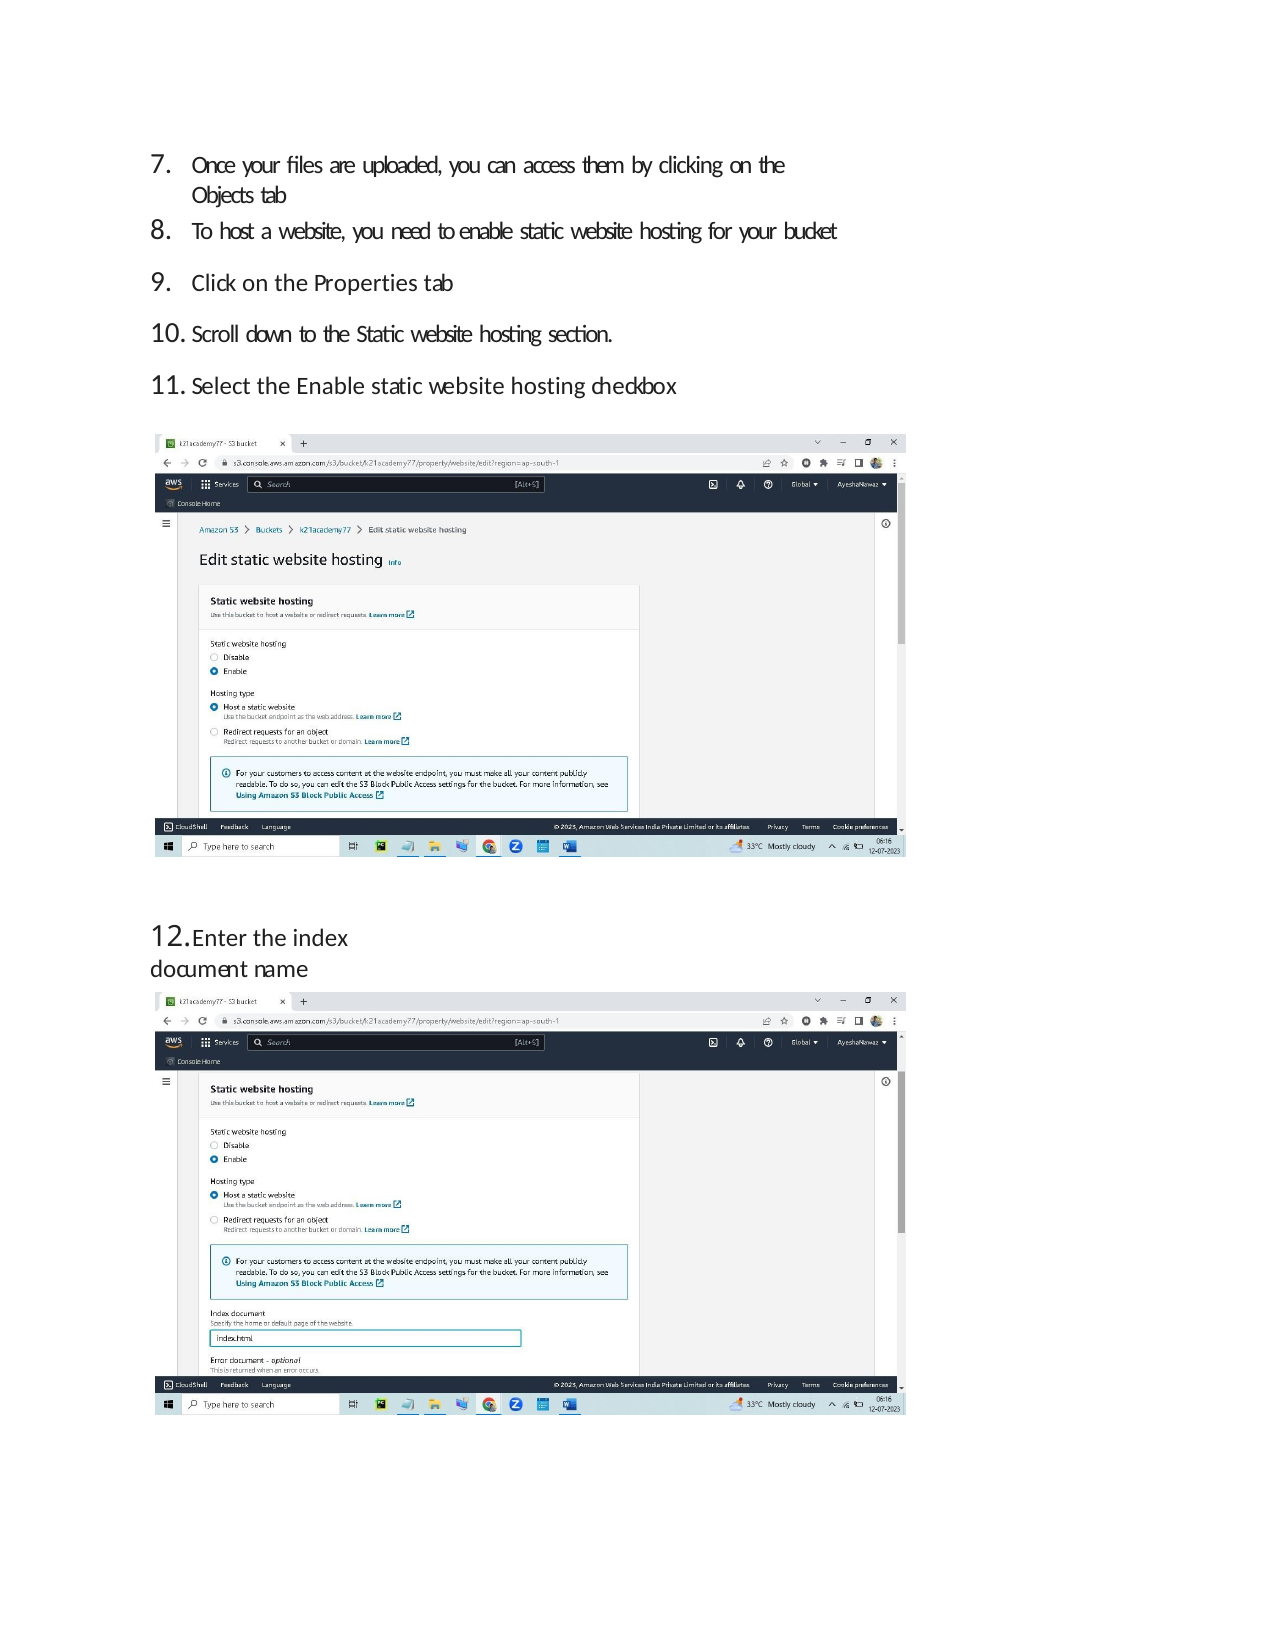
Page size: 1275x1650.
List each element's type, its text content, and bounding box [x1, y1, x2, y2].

text_box Once your files are uploaded, you can access them by clicking on the Objects tab To host a website, you need to enable static website hosting for your bucket Click on the Properties tab Scroll down to the Static website hosting section. Select the Enable static website hosting checkbox [147, 144, 847, 399]
picture [155, 992, 906, 1415]
text_box 12.Enter the index document name [147, 915, 450, 983]
picture [155, 434, 906, 857]
